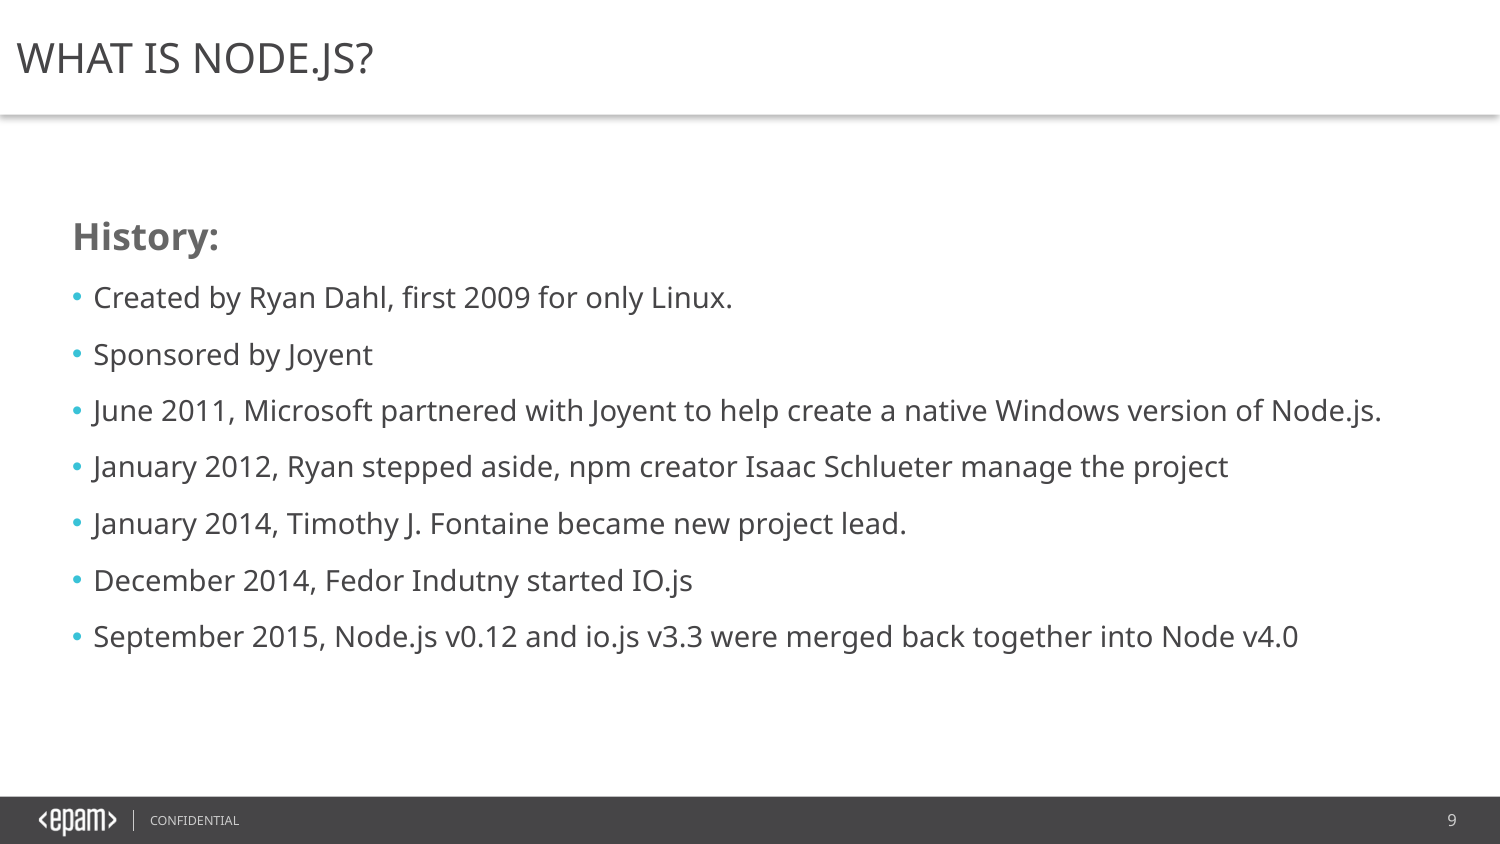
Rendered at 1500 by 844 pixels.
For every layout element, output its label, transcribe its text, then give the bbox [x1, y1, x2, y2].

list WHAT IS NODE.JS? [0, 0, 1500, 115]
list History: Created by Ryan Dahl, first 2009 for only Linux. Sponsored by Joyent June 2011, Microsoft partnered with Joyent to help create a native Windows version of Node.js. January 2012, Ryan stepped aside, npm creator Isaac Schlueter manage the project January 2014, Timothy J. Fontaine became new project lead. December 2014, Fedor Indutny started IO.js September 2015, Node.js v0.12 and io.js v3.3 were merged back together into Node v4.0 [66, 198, 1434, 731]
picture [38, 808, 117, 837]
slide_number 9 [1440, 803, 1463, 836]
